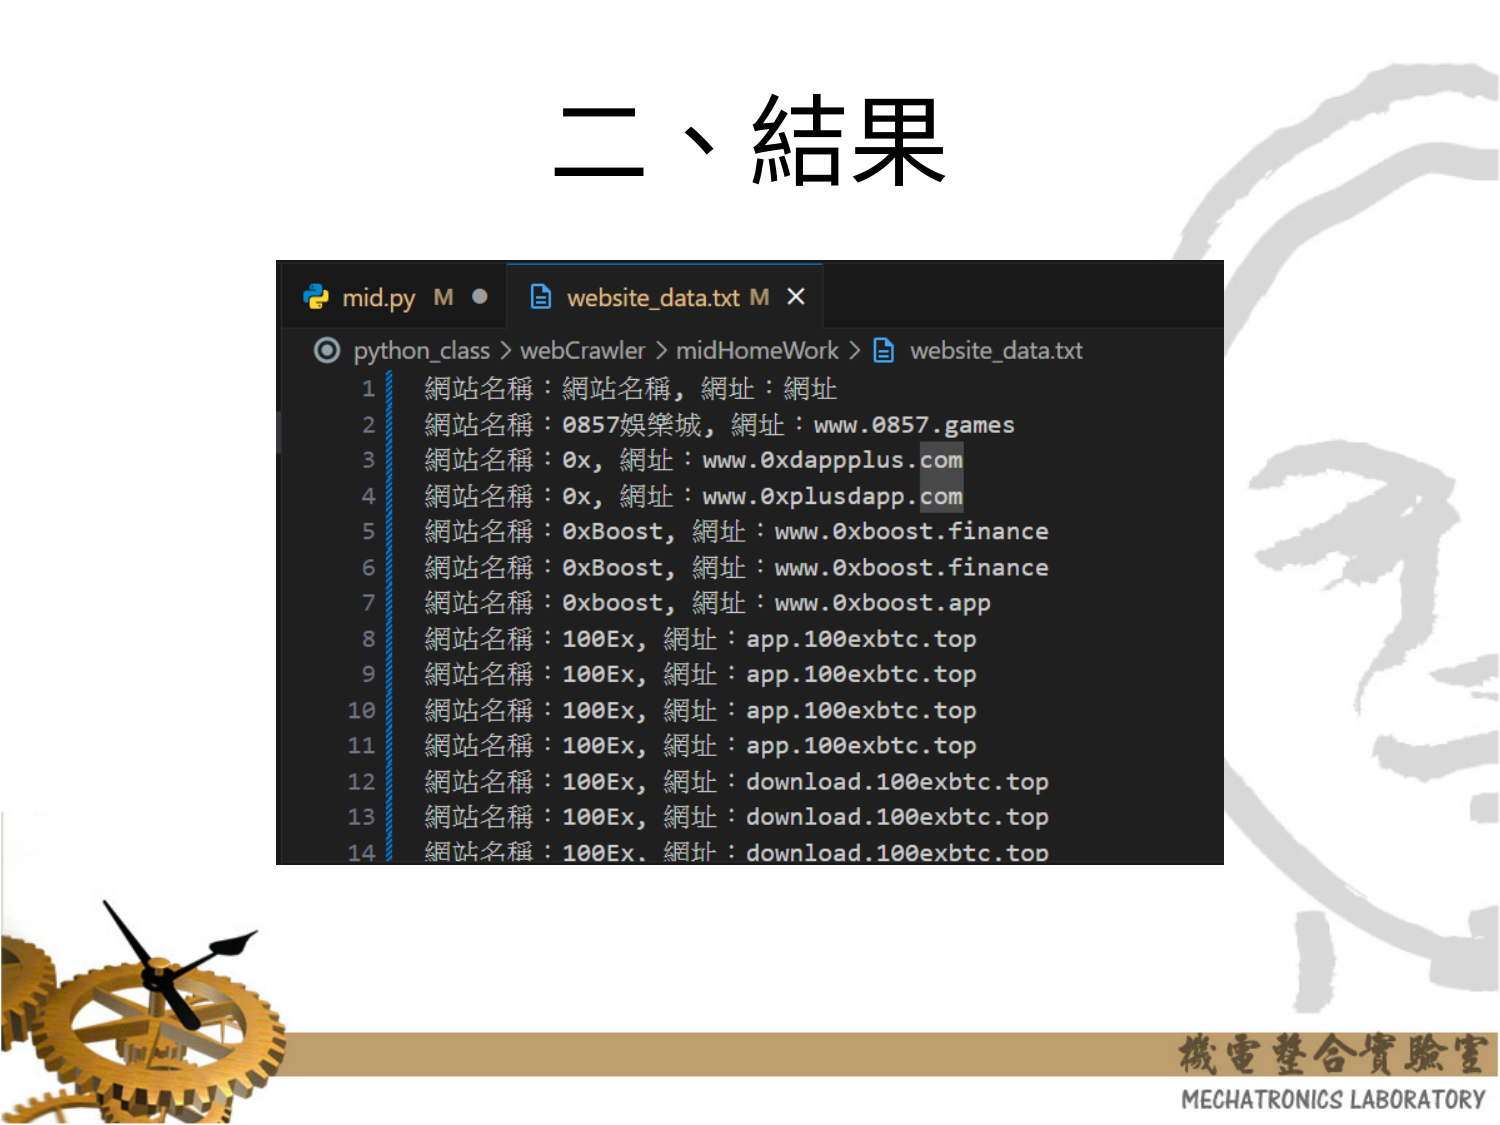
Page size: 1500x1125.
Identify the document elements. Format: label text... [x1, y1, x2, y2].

picture [0, 0, 1500, 1125]
title 二、結果 [75, 45, 1425, 233]
